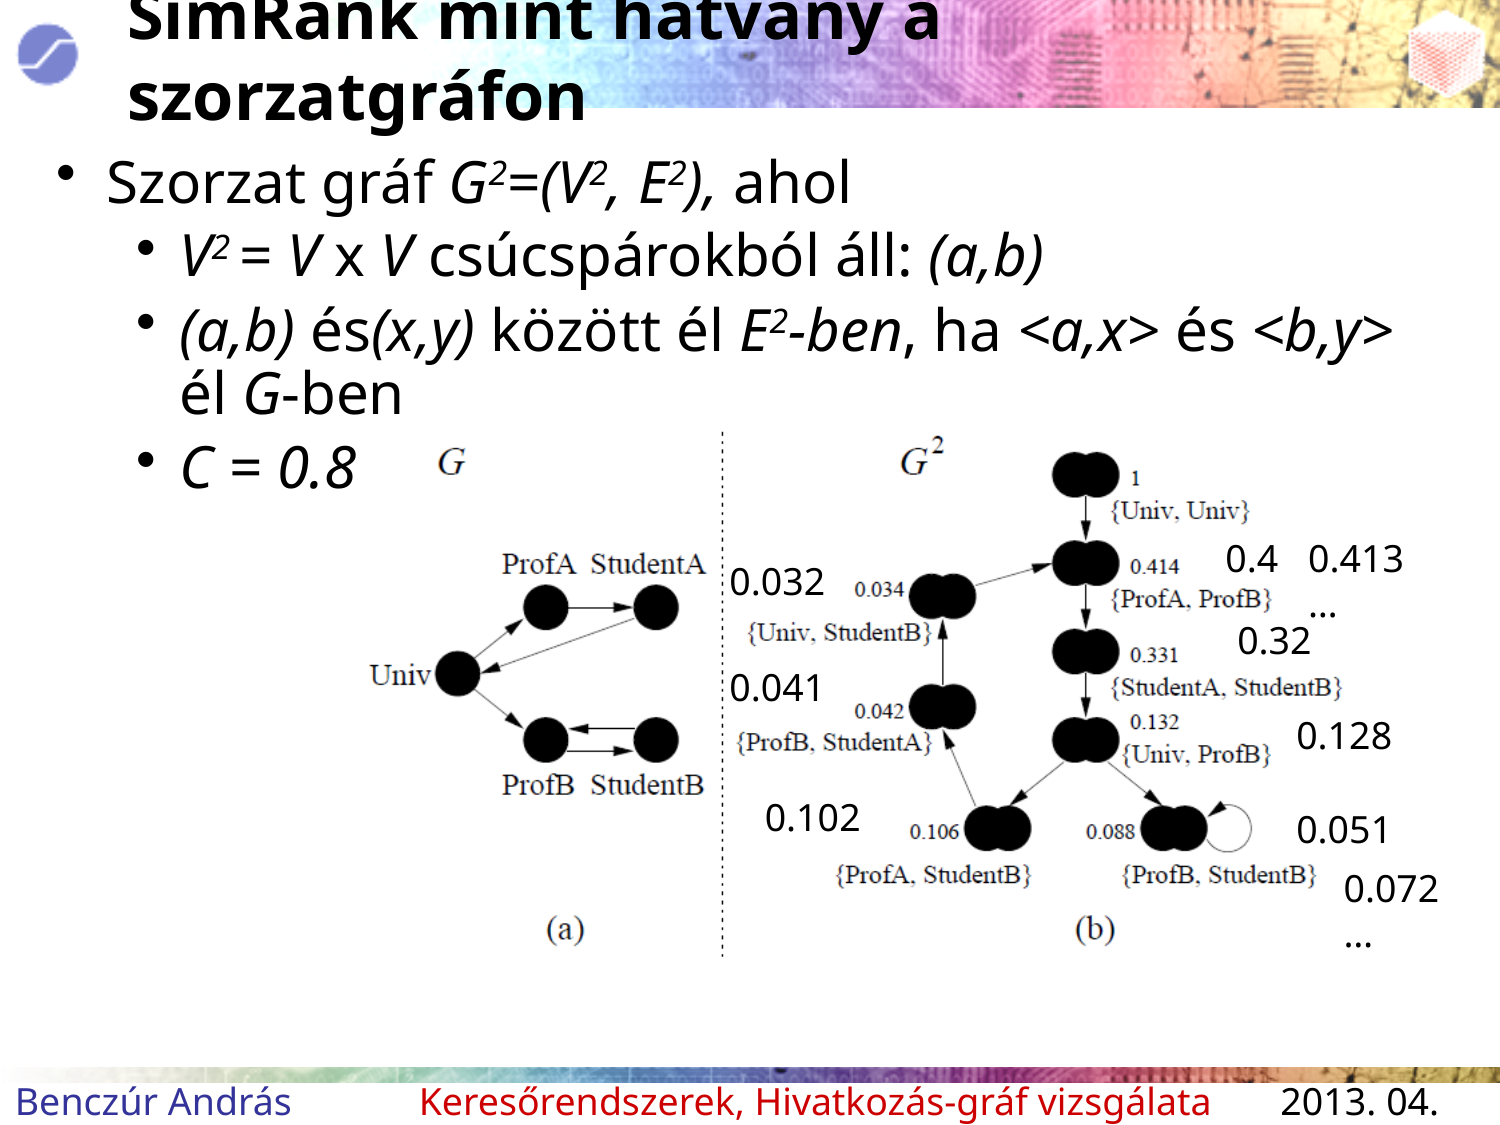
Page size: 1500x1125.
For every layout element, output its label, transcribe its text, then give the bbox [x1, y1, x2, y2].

list Szorzat gráf G2=(V2, E2), ahol V2 = V x V csúcspárokból áll: (a,b) (a,b) és(x,y) között él E2-ben, ha <a,x> és <b,y> él G-ben C = 0.8 [40, 136, 1460, 1059]
text_box 0.051 [1352, 798, 1424, 857]
title SimRank mint hatvány a szorzatgráfon [111, 0, 1389, 107]
text_box 0.413 … [1352, 527, 1435, 632]
text_box 0.128 [1352, 704, 1424, 764]
picture [0, 1067, 1500, 1083]
text_box 0.072 … [1352, 857, 1471, 963]
text_box [0, 0, 1500, 108]
picture [359, 420, 1348, 965]
